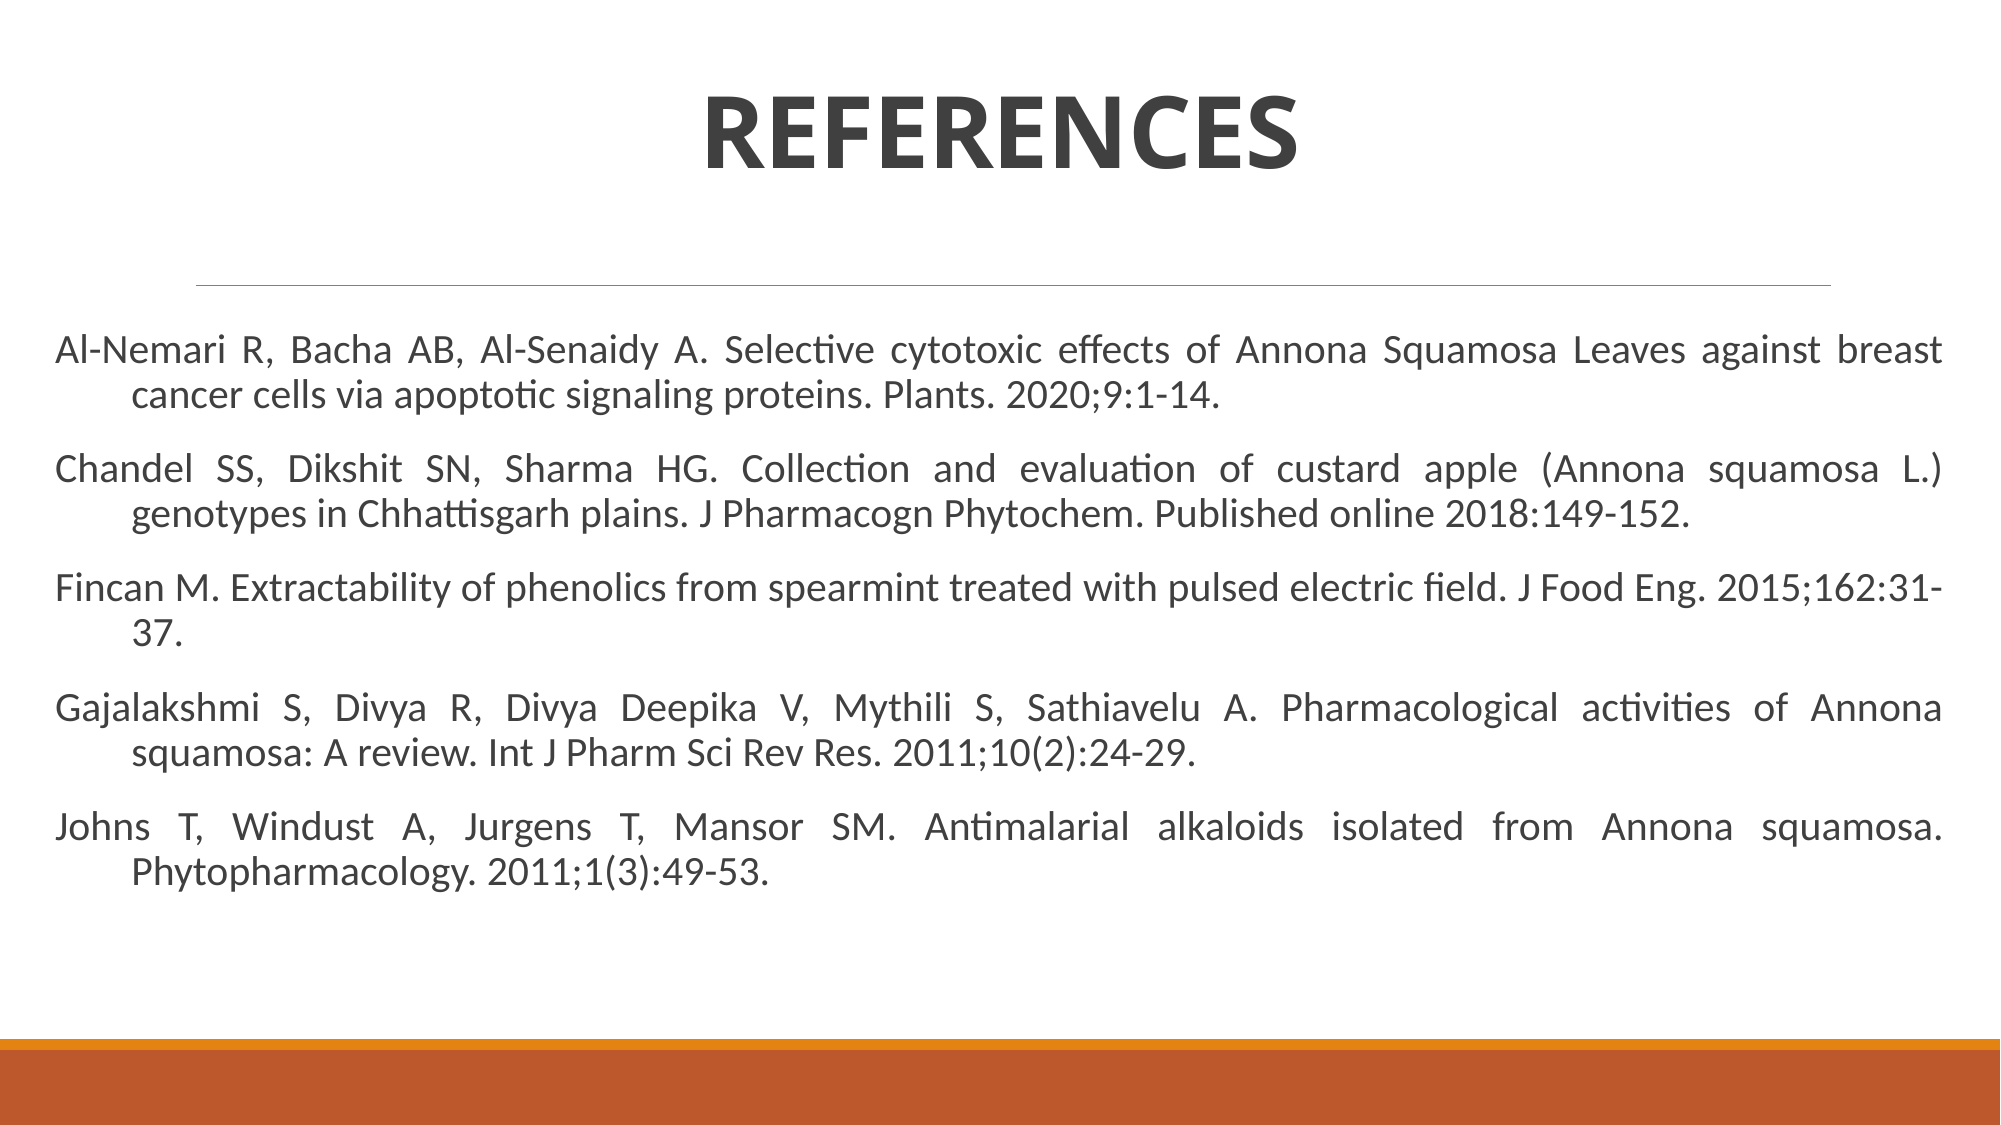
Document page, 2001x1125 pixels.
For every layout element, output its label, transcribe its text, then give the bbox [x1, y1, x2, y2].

title REFERENCES [137, 7, 1863, 197]
list Al-Nemari R, Bacha AB, Al-Senaidy A. Selective cytotoxic effects of Annona Squamosa Leaves against breast cancer cells via apoptotic signaling proteins. Plants. 2020;9:1-14. Chandel SS, Dikshit SN, Sharma HG. Collection and evaluation of custard apple (Annona squamosa L.) genotypes in Chhattisgarh plains. J Pharmacogn Phytochem. Published online 2018:149-152. Fincan M. Extractability of phenolics from spearmint treated with pulsed electric field. J Food Eng. 2015;162:31-37. Gajalakshmi S, Divya R, Divya Deepika V, Mythili S, Sathiavelu A. Pharmacological activities of Annona squamosa: A review. Int J Pharm Sci Rev Res. 2011;10(2):24-29. Johns T, Windust A, Jurgens T, Mansor SM. Antimalarial alkaloids isolated from Annona squamosa. Phytopharmacology. 2011;1(3):49-53. [55, 320, 1945, 1075]
